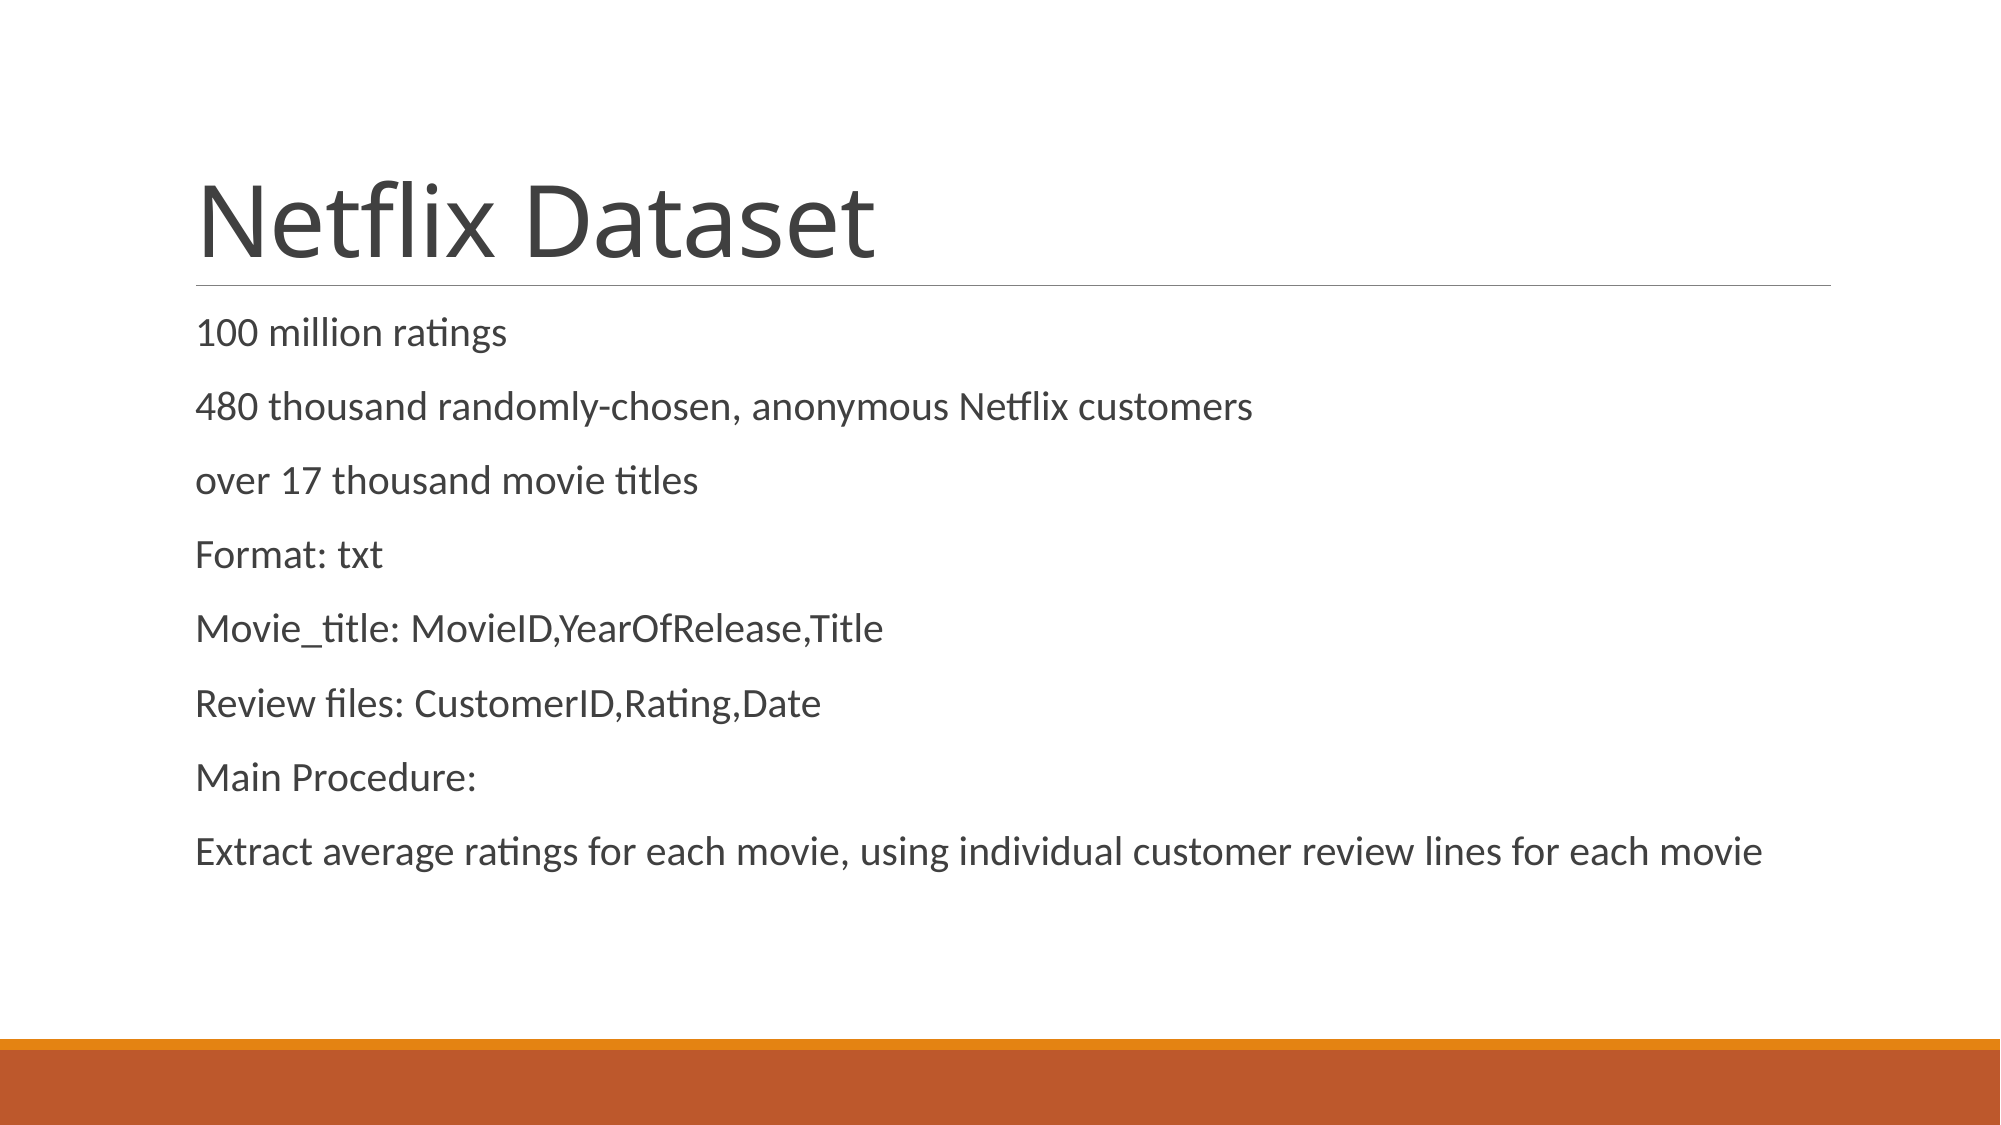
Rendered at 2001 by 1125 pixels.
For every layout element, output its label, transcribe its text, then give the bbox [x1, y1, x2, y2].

title Netflix Dataset [180, 47, 1830, 285]
list 100 million ratings 480 thousand randomly-chosen, anonymous Netflix customers over 17 thousand movie titles Format: txt Movie_title: MovieID,YearOfRelease,Title Review files: CustomerID,Rating,Date Main Procedure: Extract average ratings for each movie, using individual customer review lines for each movie [180, 302, 1830, 963]
